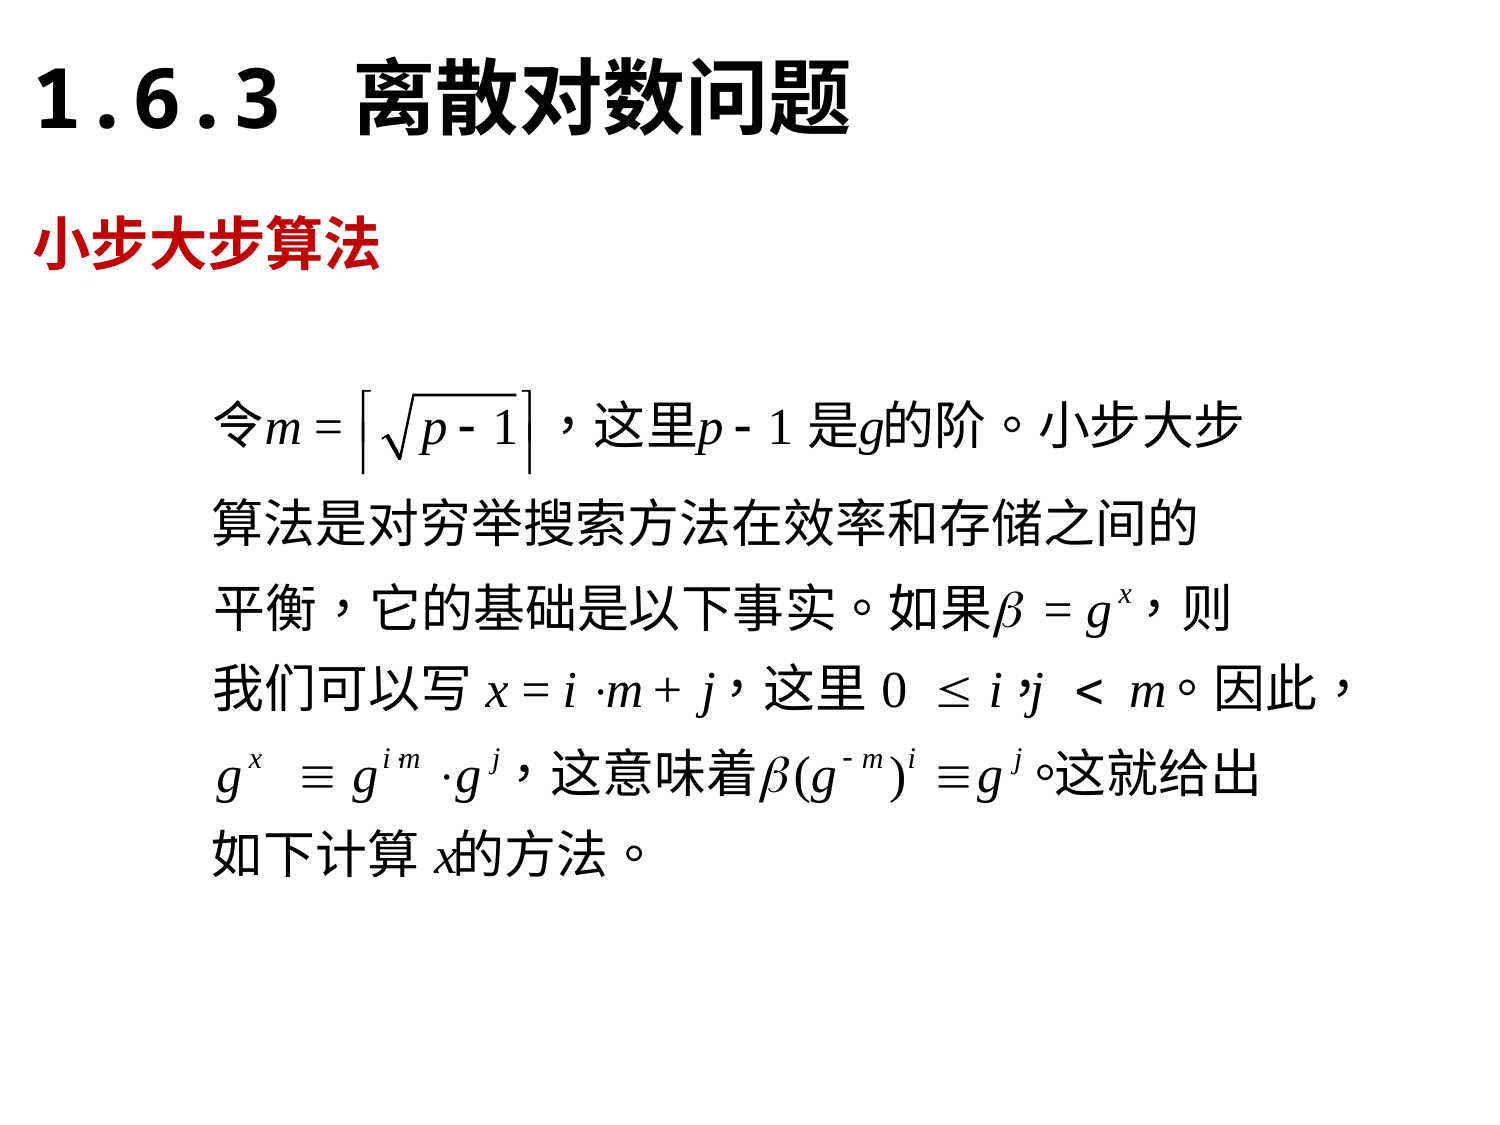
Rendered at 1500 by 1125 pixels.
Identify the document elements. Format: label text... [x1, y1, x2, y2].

list 小步大步算法 [17, 207, 1034, 303]
title 1.6.3 离散对数问题 [17, 18, 1232, 172]
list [206, 302, 1359, 892]
